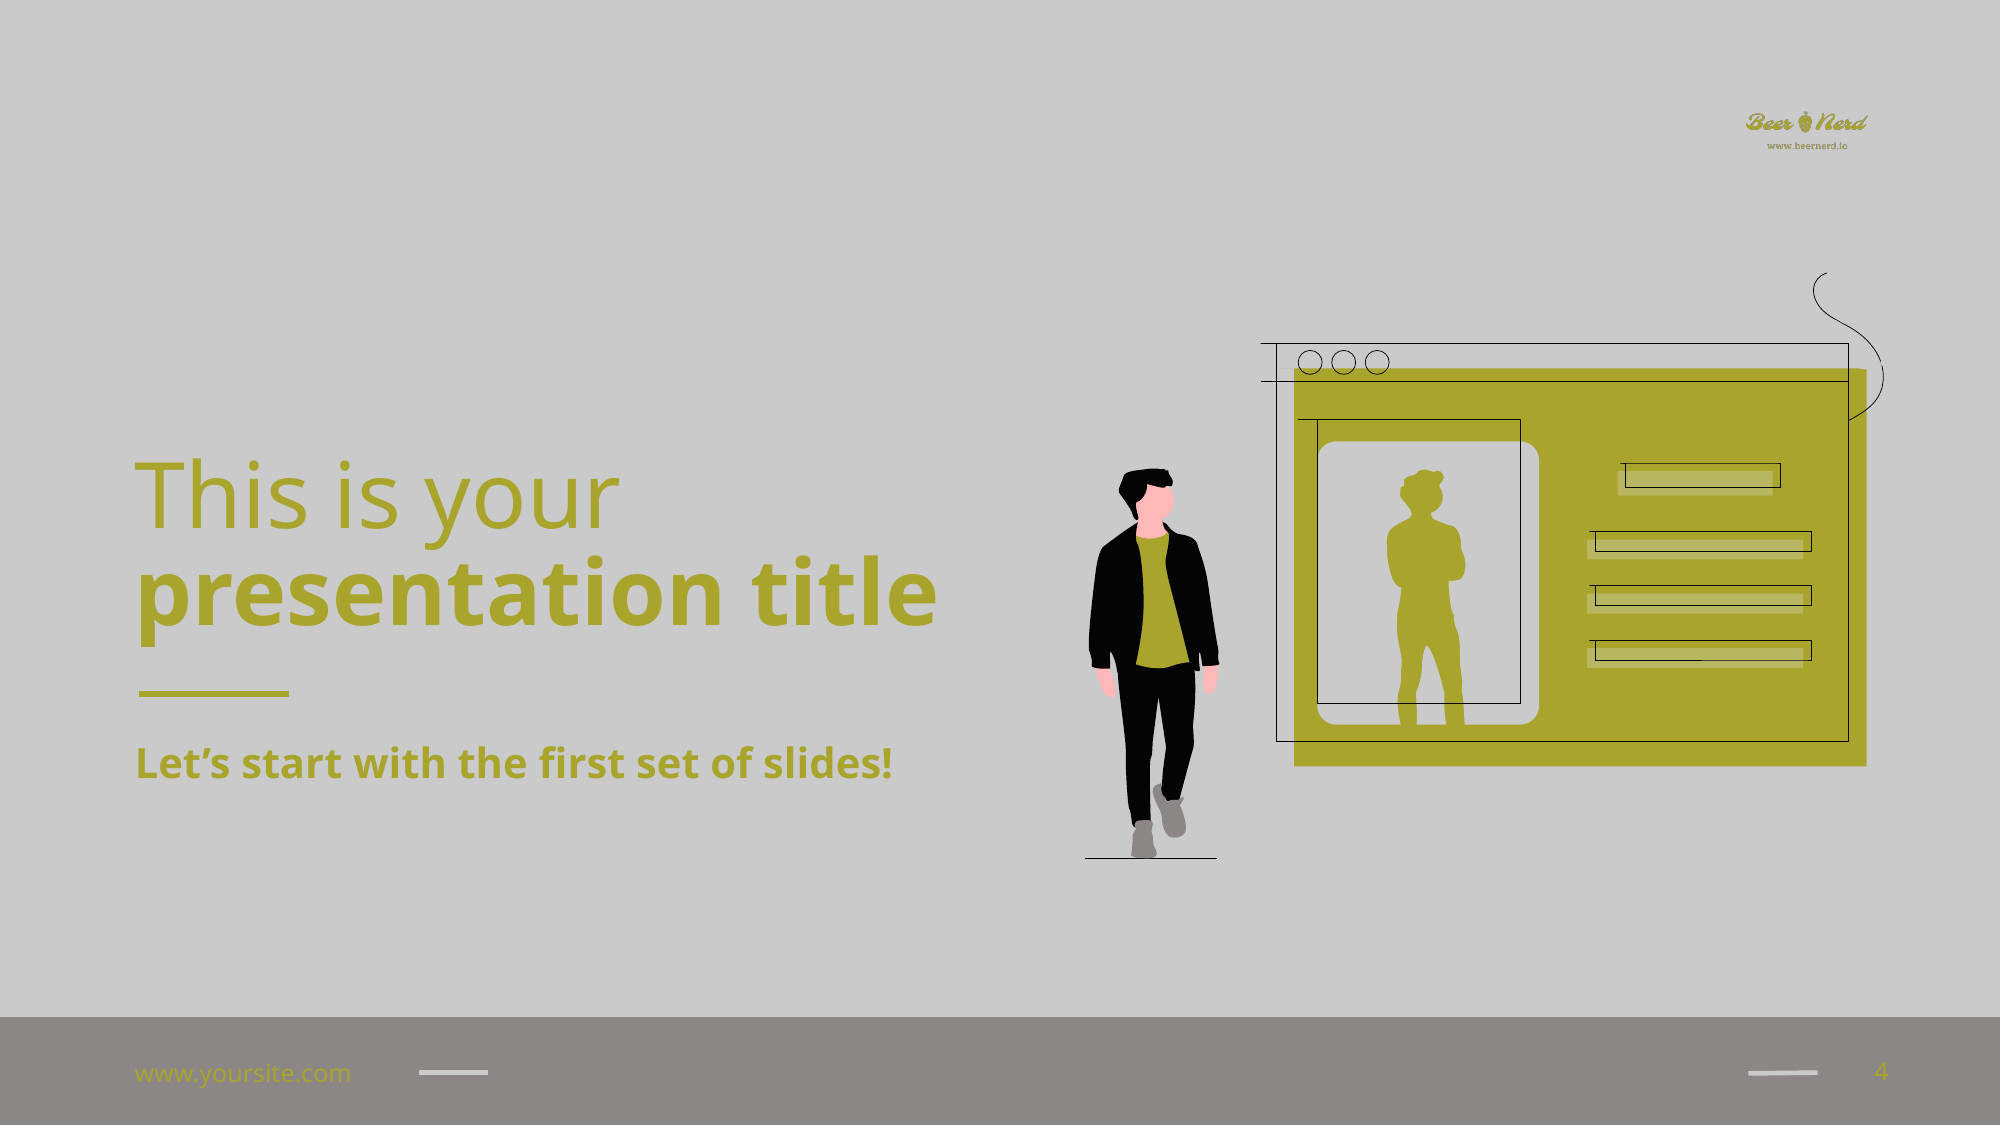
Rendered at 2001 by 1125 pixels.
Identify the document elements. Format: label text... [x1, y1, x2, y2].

picture [1685, 38, 1929, 222]
text_box Let’s start with the first set of slides! [120, 729, 1012, 795]
text_box This is your [120, 429, 1084, 526]
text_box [1084, 266, 1909, 859]
text_box presentation title [120, 526, 1084, 652]
